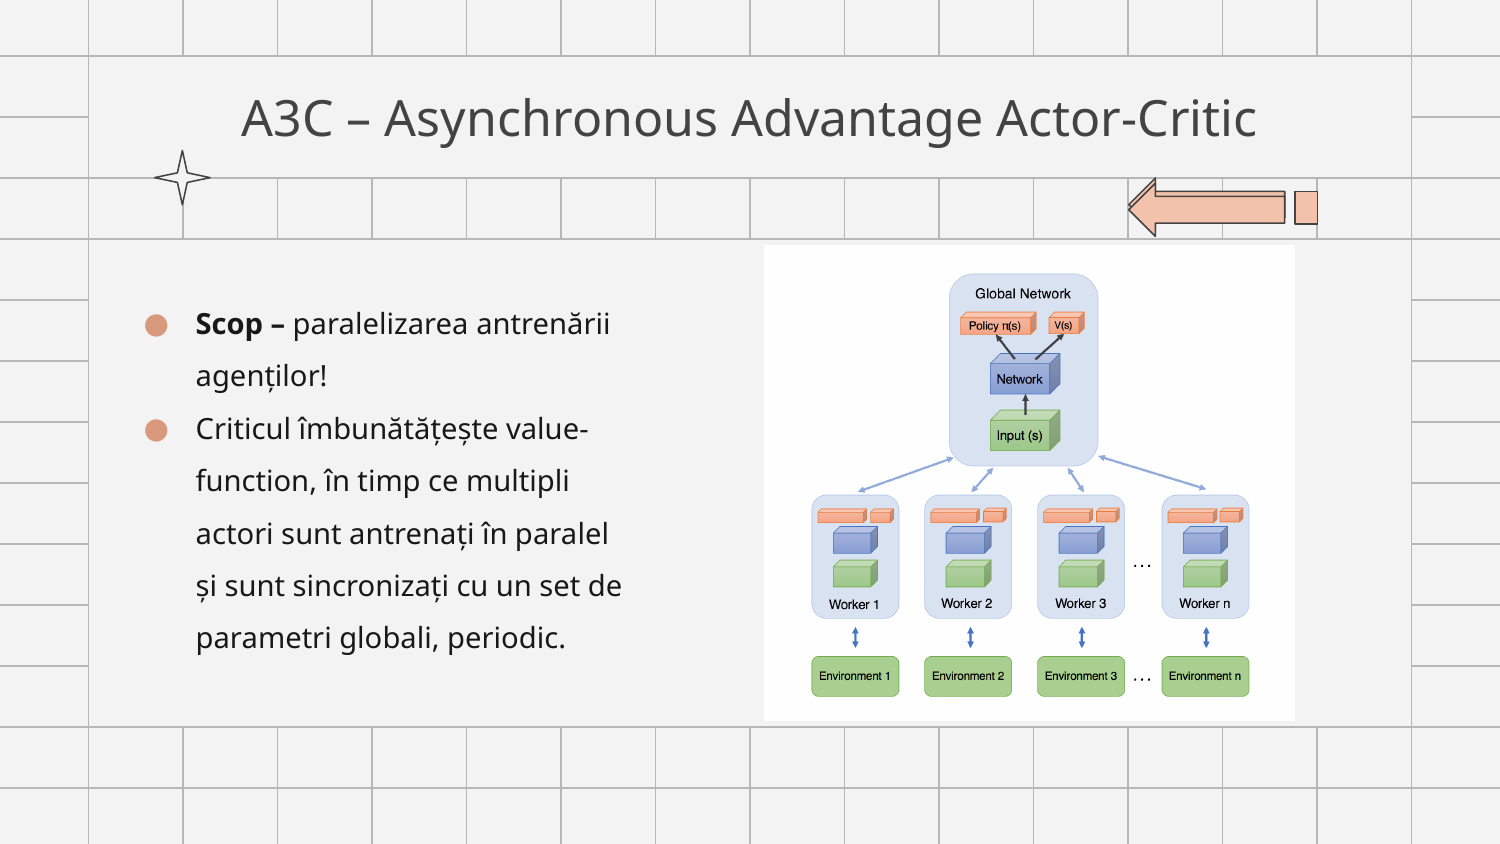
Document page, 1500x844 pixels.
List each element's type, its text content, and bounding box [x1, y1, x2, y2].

text_box [154, 150, 211, 205]
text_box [1128, 177, 1318, 237]
picture [763, 245, 1296, 721]
text_box Scop – paralelizarea antrenării agenților! Criticul îmbunătățește value-function, în timp ce multipli actori sunt antrenați în paralel și sunt sincronizați cu un set de parametri globali, periodic. [105, 272, 640, 694]
title A3C – Asynchronous Advantage Actor-Critic [88, 55, 1412, 179]
